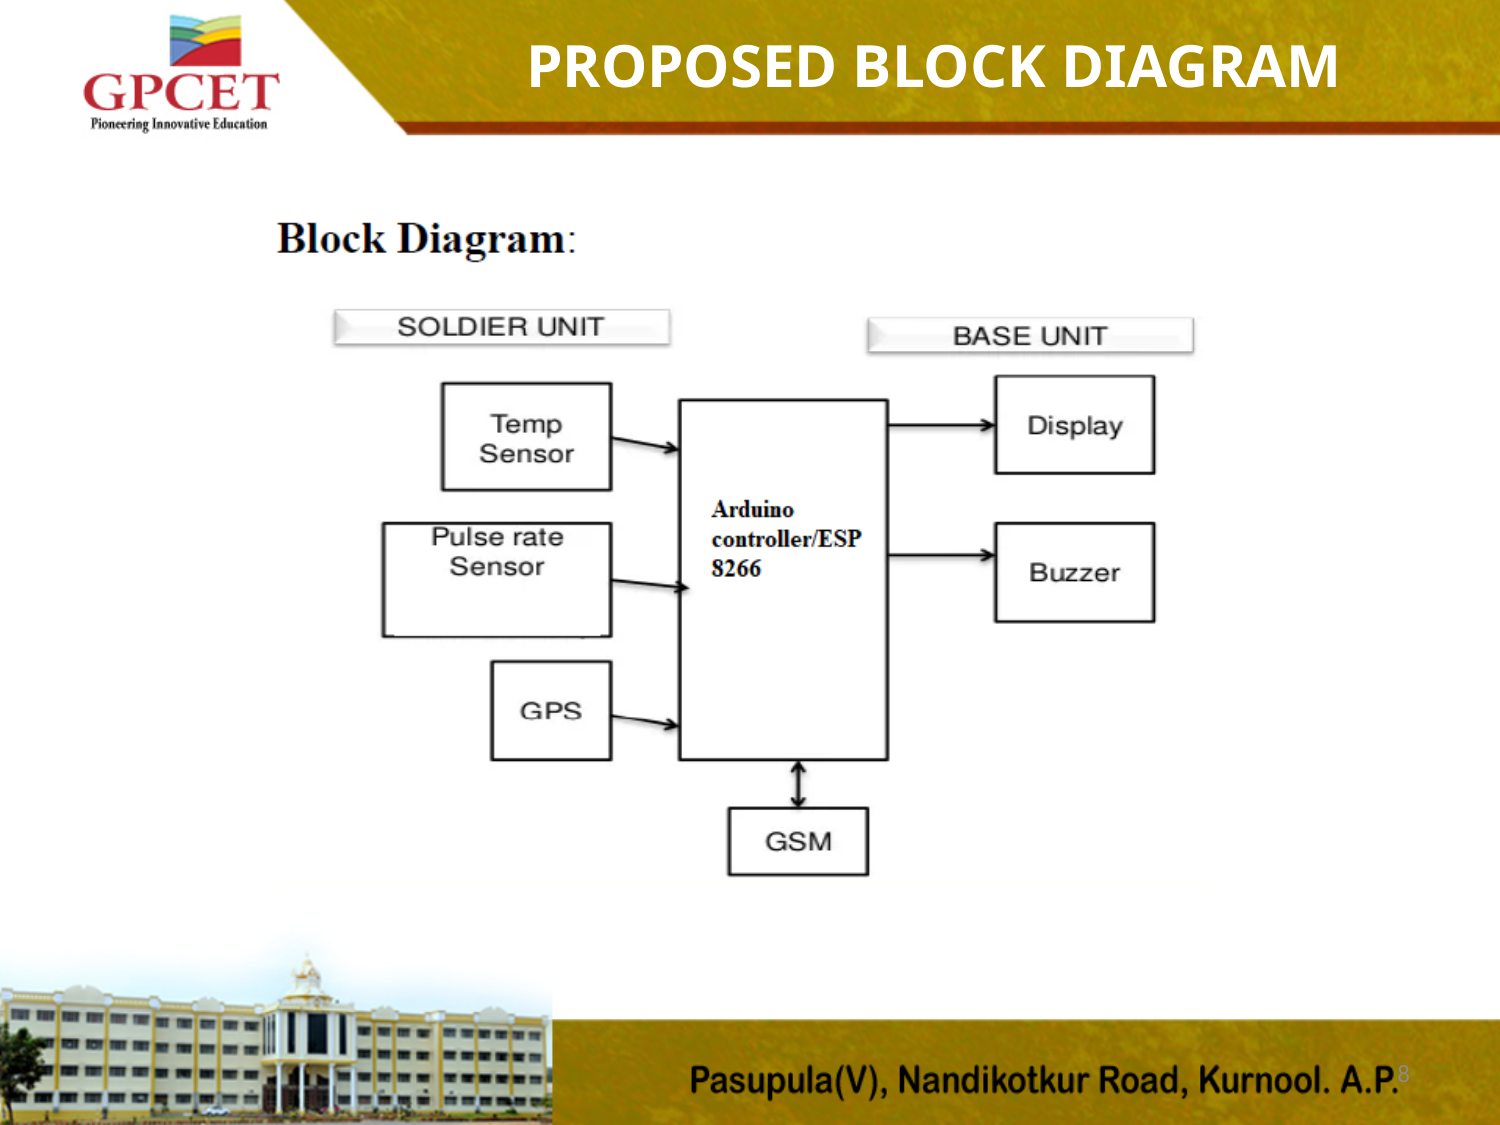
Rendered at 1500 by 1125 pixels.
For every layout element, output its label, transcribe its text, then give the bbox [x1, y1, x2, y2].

slide_number 8 [1074, 1042, 1425, 1103]
text_box PROPOSED block diagram [511, 75, 1357, 107]
text_box [0, 0, 1500, 75]
picture [0, 75, 1500, 1125]
